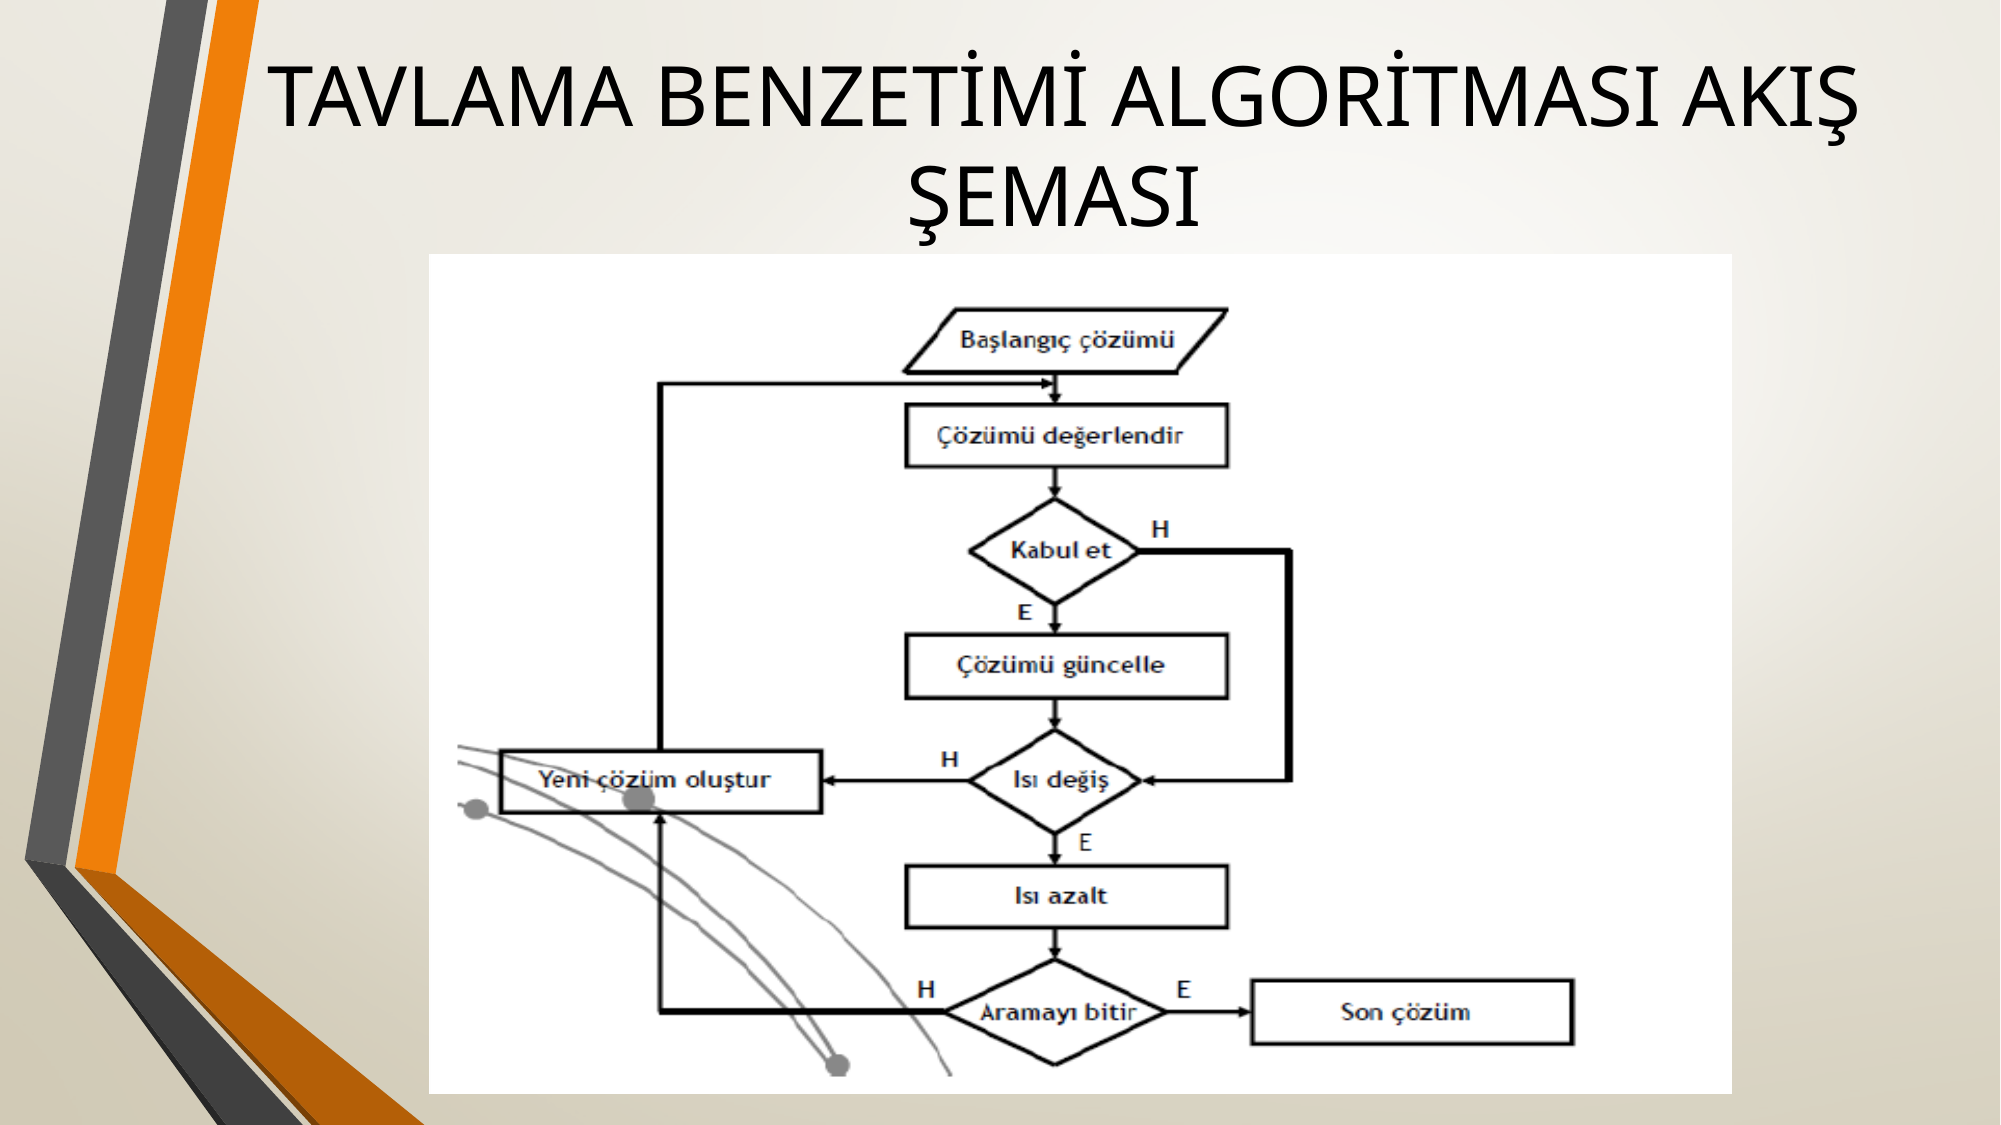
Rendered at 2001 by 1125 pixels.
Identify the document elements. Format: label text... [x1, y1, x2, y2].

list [429, 254, 1732, 1094]
title TAVLAMA BENZETİMİ ALGORİTMASI AKIŞ ŞEMASI [243, 31, 1887, 255]
